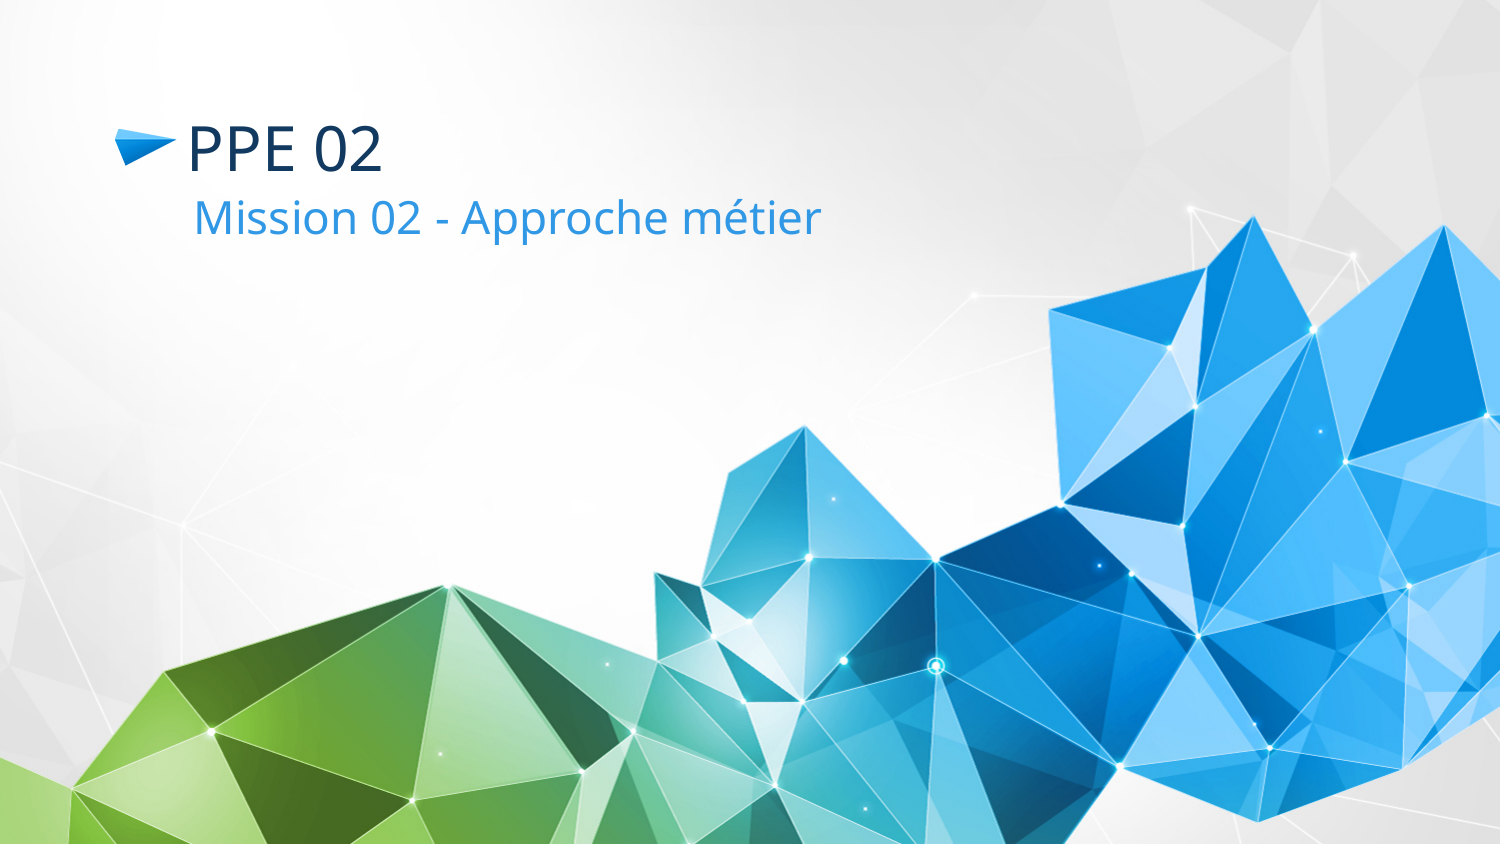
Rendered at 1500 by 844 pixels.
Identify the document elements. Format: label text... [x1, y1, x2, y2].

subtitle Mission 02 - Approche métier [193, 188, 1044, 245]
title PPE 02 [96, 108, 1376, 189]
picture [0, 0, 1500, 844]
